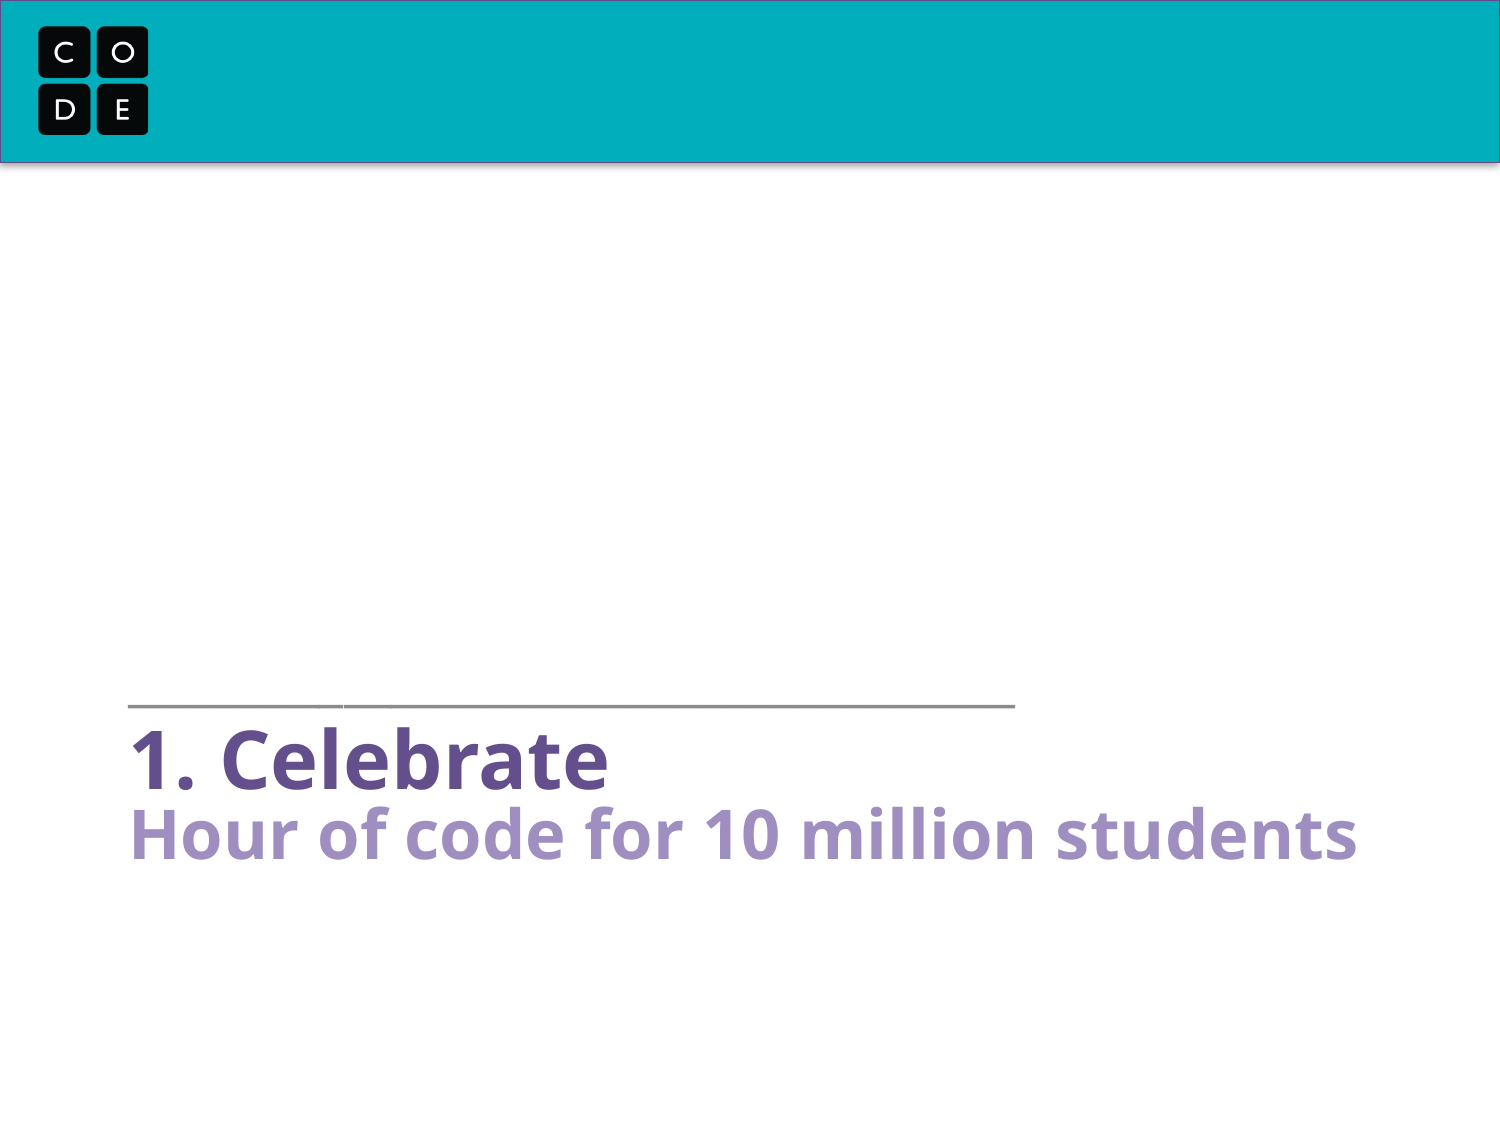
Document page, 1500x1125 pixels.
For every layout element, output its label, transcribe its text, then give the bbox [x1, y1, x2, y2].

title 1. Celebrate Hour of code for 10 million students [128, 723, 1404, 947]
list _____________________________________ [128, 476, 1404, 723]
